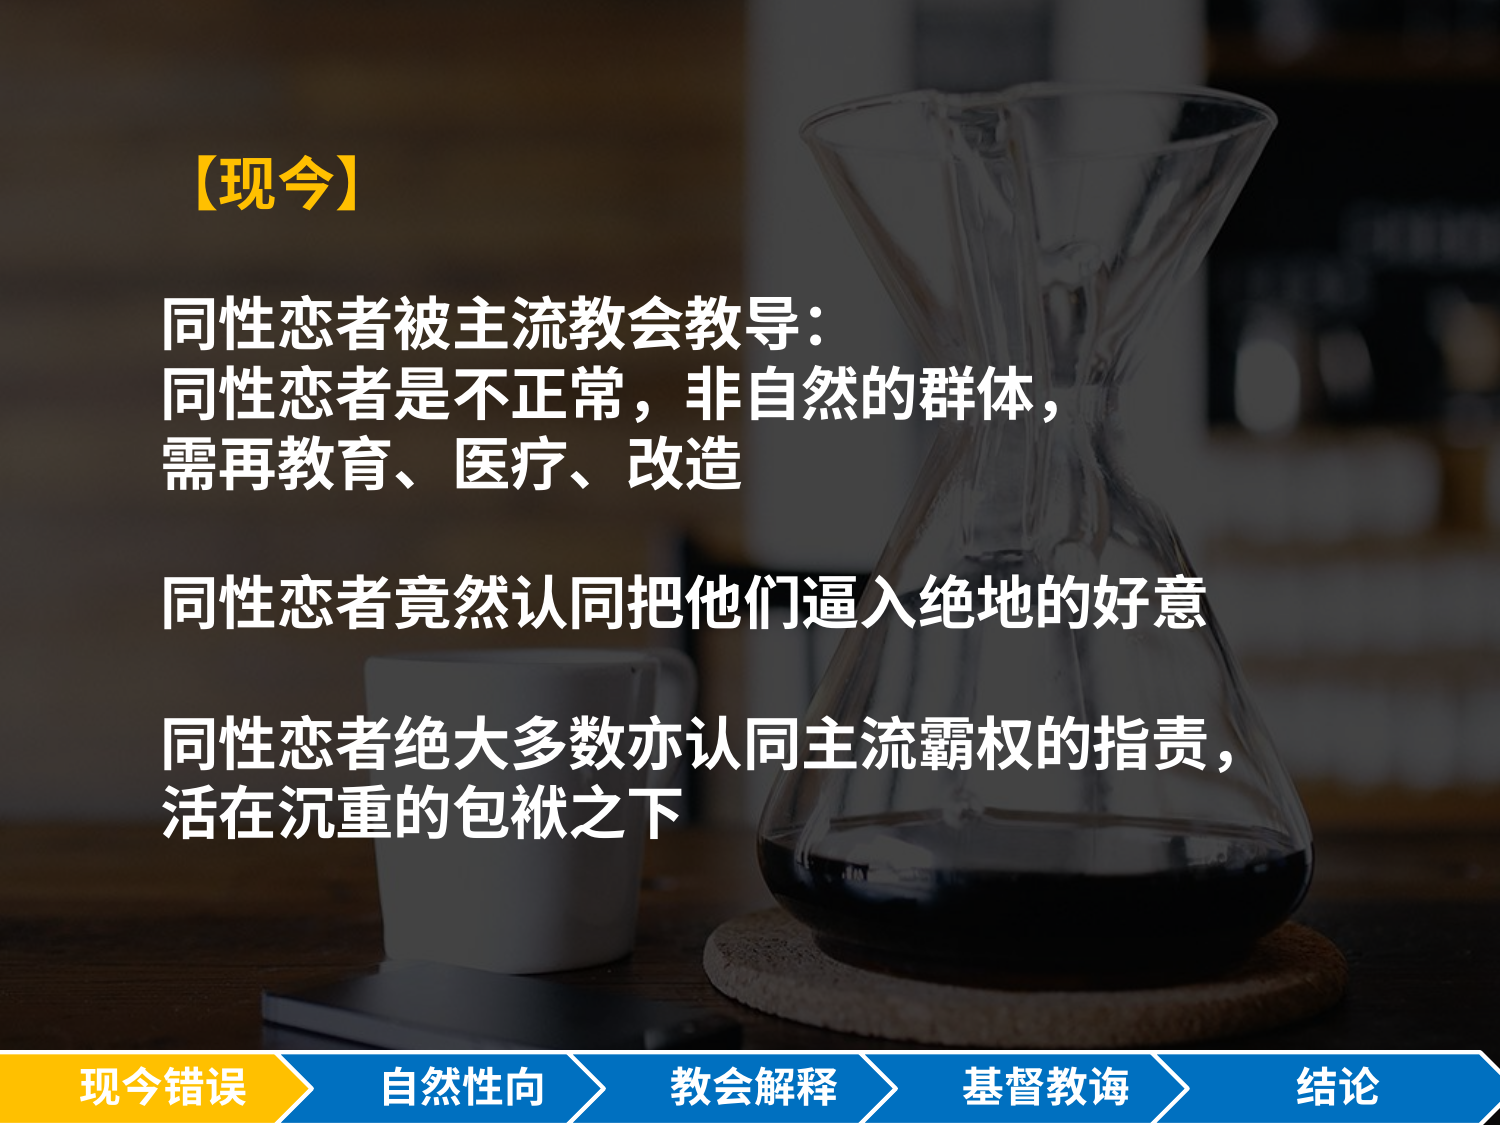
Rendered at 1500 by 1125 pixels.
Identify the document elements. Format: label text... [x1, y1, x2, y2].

text_box [0, 0, 1500, 1050]
text_box 【现今】 同性恋者被主流教会教导： 同性恋者是不正常，非自然的群体， 需再教育、医疗、改造 同性恋者竟然认同把他们逼入绝地的好意 同性恋者绝大多数亦认同主流霸权的指责， 活在沉重的包袱之下 [145, 139, 1354, 994]
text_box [0, 1051, 1500, 1125]
